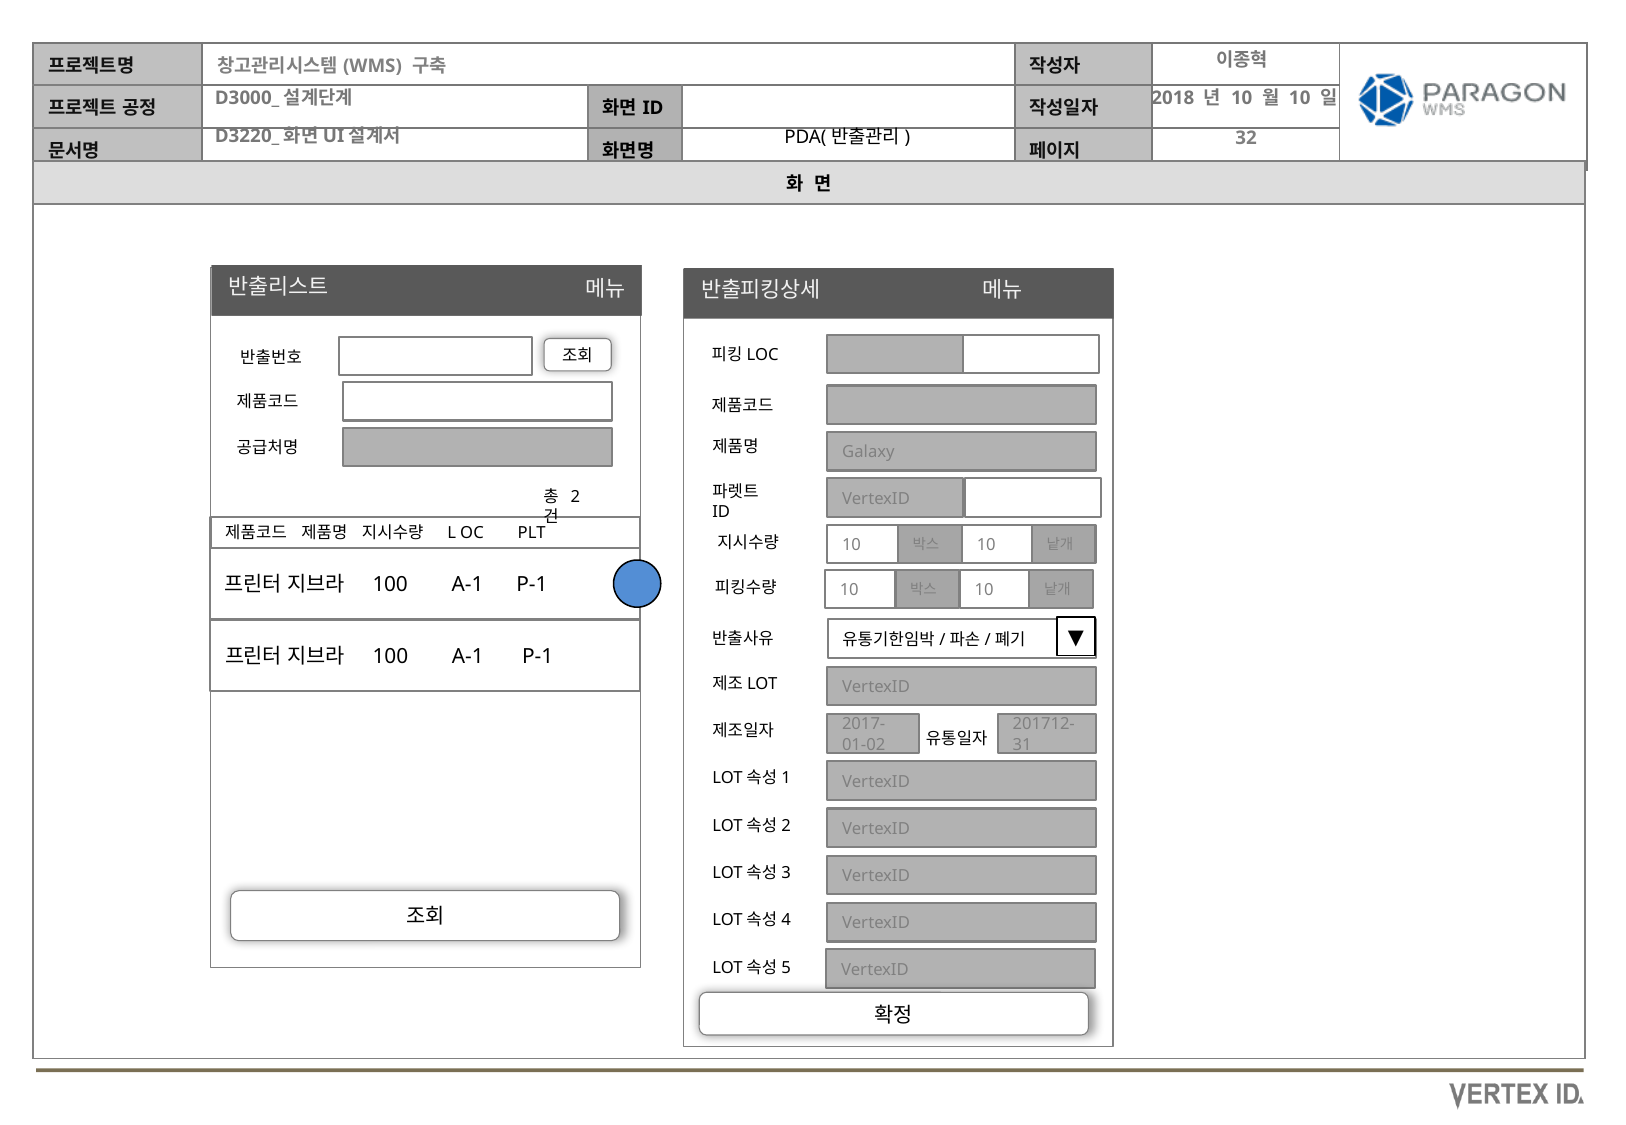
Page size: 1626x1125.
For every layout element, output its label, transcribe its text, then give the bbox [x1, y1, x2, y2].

text_box 조회 [541, 336, 614, 373]
text_box 10 [823, 568, 893, 610]
text_box [337, 335, 534, 377]
text_box VertexID [825, 806, 1098, 849]
text_box 유통기한임박/파손/폐기 [826, 617, 1098, 660]
text_box [341, 380, 614, 423]
text_box 반출사유 [697, 620, 821, 656]
text_box 201712-31 [996, 712, 1098, 755]
text_box [961, 332, 1101, 375]
text_box LOT속성1 [697, 759, 809, 795]
text_box 낱개 [1027, 568, 1095, 610]
text_box VertexID [825, 665, 1098, 707]
text_box 제조일자 [697, 712, 796, 748]
text_box 프린터 지브라 100 A-1 P-1 [208, 617, 642, 693]
text_box VertexID [824, 947, 1097, 987]
text_box [210, 263, 644, 318]
text_box 2017-01-02 [825, 712, 921, 755]
text_box 제품코드 [221, 383, 321, 419]
text_box 2018 년 10 월 10 일 [1126, 78, 1363, 116]
text_box [681, 268, 1115, 1049]
text_box LOT속성4 [697, 901, 809, 937]
text_box PDA(반출관리) [683, 117, 1011, 155]
text_box 확정 [697, 990, 1091, 1038]
text_box [209, 265, 642, 515]
text_box 제품코드 [696, 386, 795, 422]
text_box LOT속성3 [697, 854, 809, 889]
text_box 파렛트ID [697, 473, 796, 529]
text_box LOT속성2 [697, 806, 809, 842]
text_box ▼ [1057, 617, 1095, 656]
text_box 박스 [896, 523, 961, 565]
text_box VertexID [825, 854, 1098, 896]
text_box 이종혁 [1123, 39, 1361, 78]
text_box 박스 [893, 568, 958, 610]
text_box [613, 560, 661, 608]
text_box 메뉴 [570, 267, 646, 309]
text_box 제품명 [697, 428, 796, 464]
text_box VertexID [825, 901, 1098, 944]
text_box 제품코드 제품명 지시수량 L OC PLT [208, 515, 642, 550]
text_box 피킹수량 [700, 569, 792, 605]
text_box [825, 333, 965, 376]
text_box [963, 476, 1103, 519]
text_box 프린터 지브라 100 A-1 P-1 [208, 550, 642, 617]
text_box [209, 693, 642, 969]
text_box LOT속성5 [697, 949, 808, 984]
text_box 반출리스트 [214, 265, 410, 307]
text_box 유통일자 [911, 720, 1003, 756]
text_box 총2건 [528, 478, 599, 514]
picture [1354, 72, 1572, 129]
text_box 지시수량 [702, 524, 795, 560]
text_box 반출피킹상세 메뉴 [686, 268, 1114, 310]
text_box Galaxy [825, 430, 1098, 473]
text_box 반출번호 [225, 339, 318, 374]
text_box VertexID [825, 476, 963, 519]
text_box [341, 426, 614, 469]
text_box [682, 266, 1116, 321]
text_box VertexID [825, 759, 1098, 802]
text_box 피킹LOC [696, 336, 796, 372]
text_box 10 [960, 523, 1030, 565]
text_box [825, 383, 1098, 426]
text_box 공급처명 [221, 429, 321, 464]
text_box 제조LOT [697, 665, 797, 700]
text_box 10 [825, 523, 896, 565]
text_box 낱개 [1030, 523, 1098, 565]
text_box 10 [958, 568, 1027, 610]
text_box 조회 [228, 888, 622, 943]
